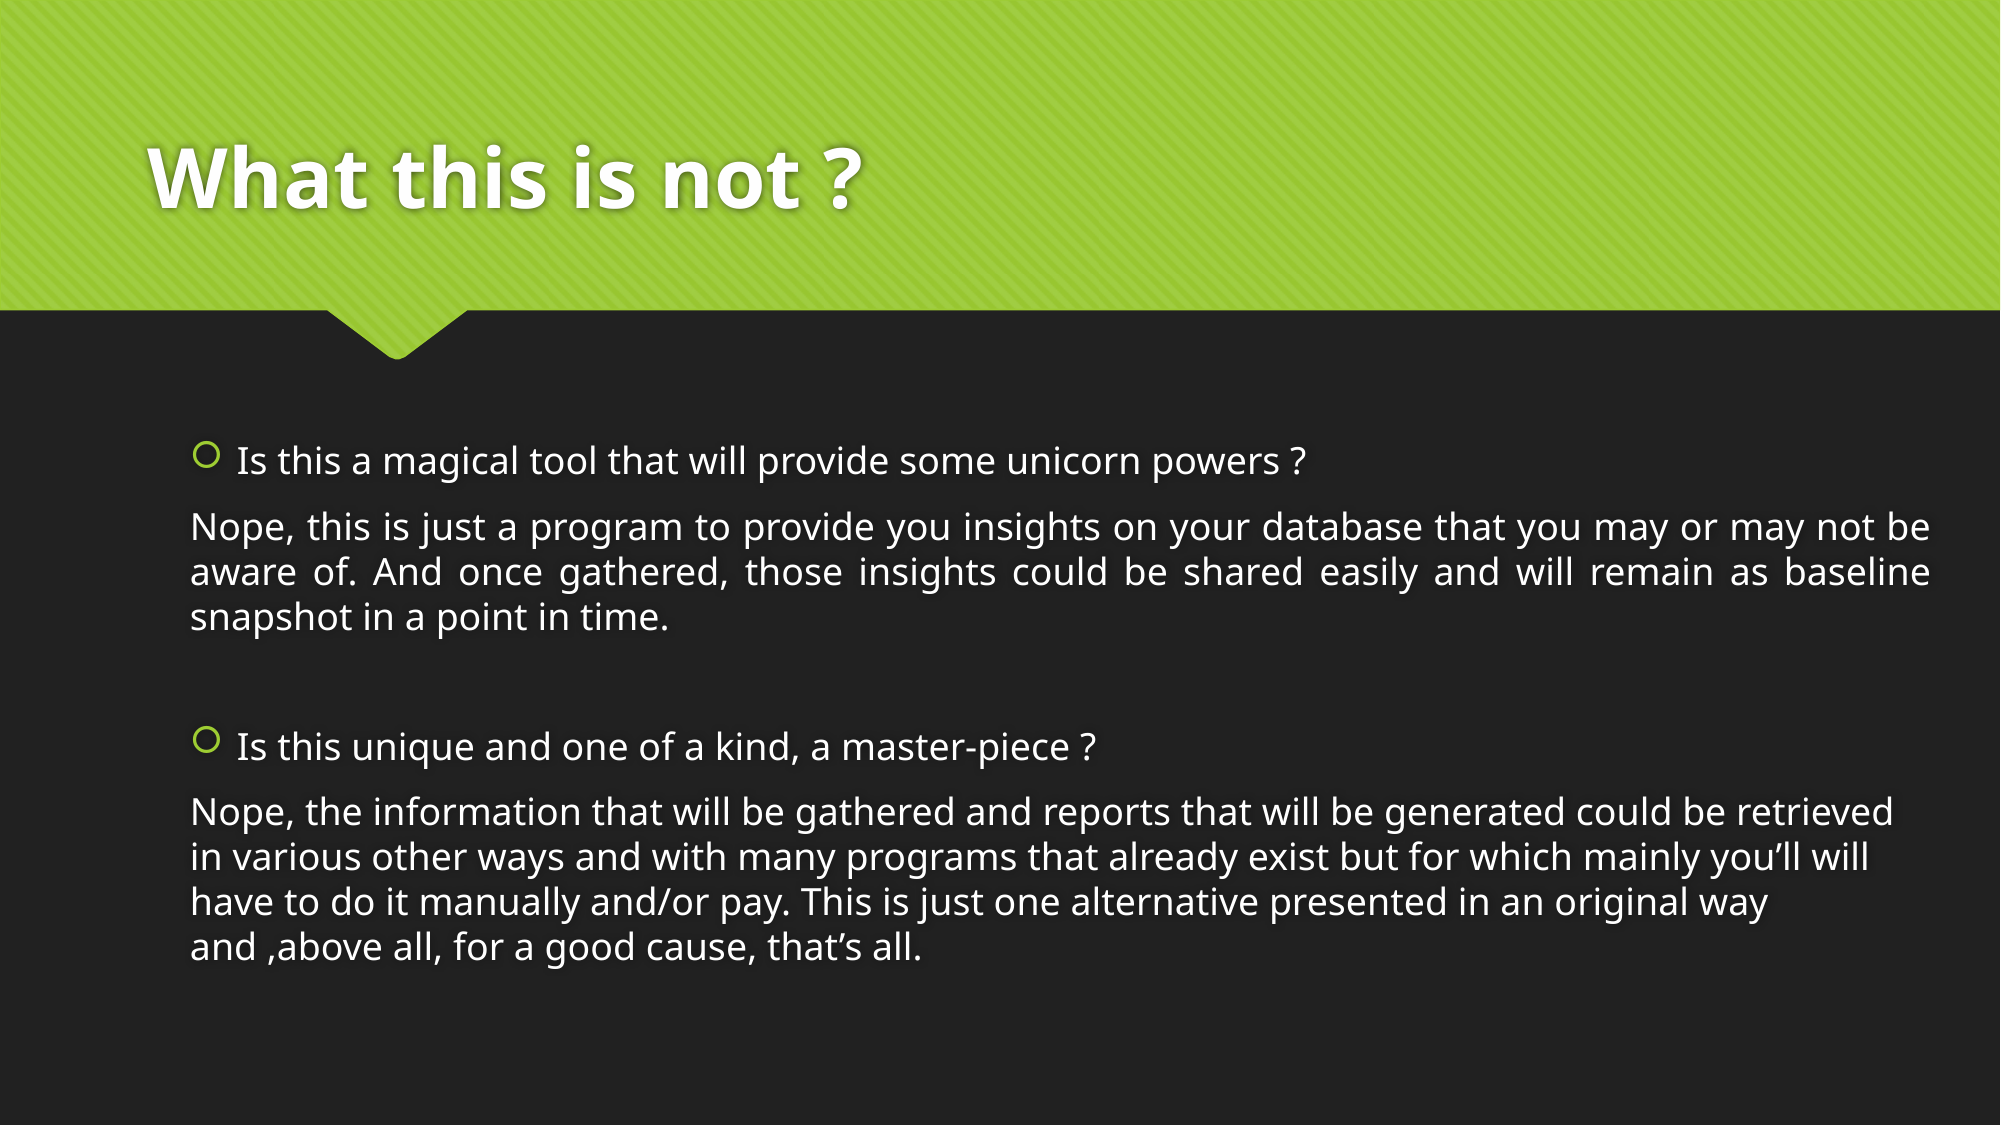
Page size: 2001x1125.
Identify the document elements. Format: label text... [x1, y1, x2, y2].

title What this is not ? [132, 73, 1868, 233]
list Is this a magical tool that will provide some unicorn powers ? Nope, this is just a program to provide you insights on your database that you may or may not be aware of. And once gathered, those insights could be shared easily and will remain as baseline snapshot in a point in time. Is this unique and one of a kind, a master-piece ? Nope, the information that will be gathered and reports that will be generated could be retrieved in various other ways and with many programs that already exist but for which mainly you’ll will have to do it manually and/or pay. This is just one alternative presented in an original way and ,above all, for a good cause, that’s all. [99, 327, 1948, 1071]
